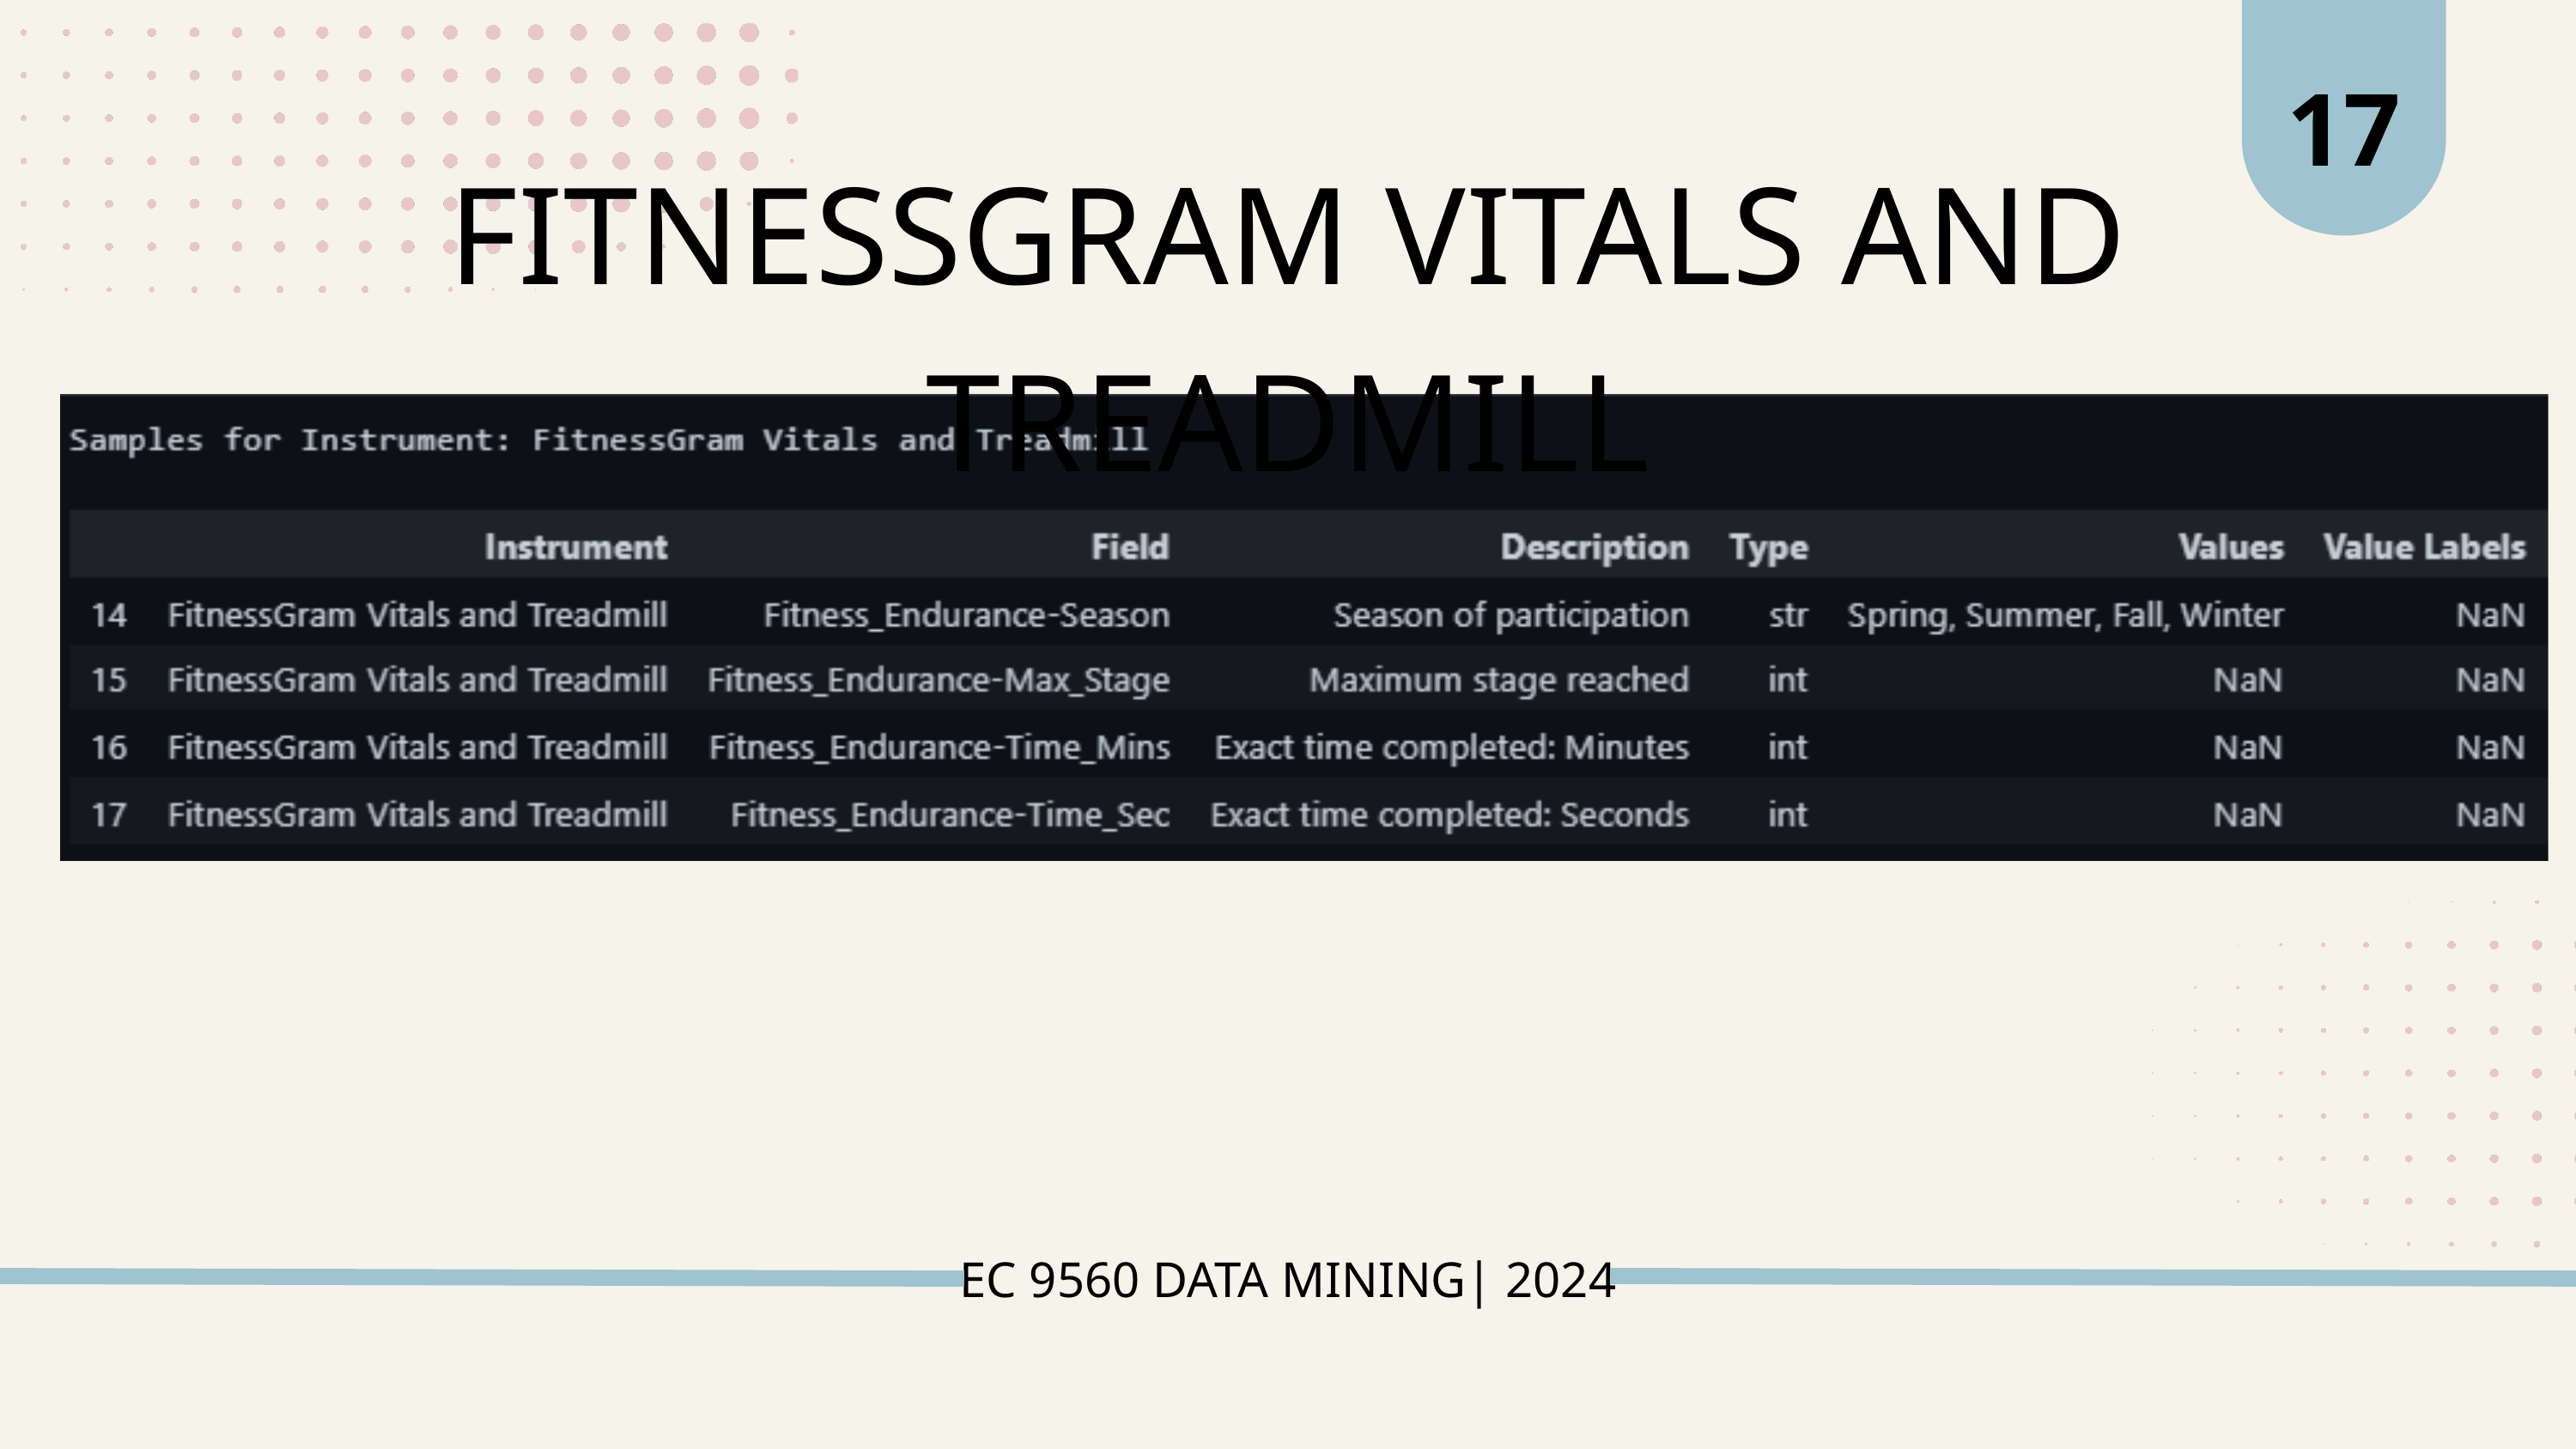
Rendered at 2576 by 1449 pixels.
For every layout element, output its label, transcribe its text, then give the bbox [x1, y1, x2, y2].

text_box [2110, 898, 2576, 1247]
text_box [0, 0, 799, 293]
text_box [60, 394, 2549, 862]
text_box EC 9560 DATA MINING| 2024 [803, 1239, 1773, 1307]
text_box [2233, 0, 2455, 317]
text_box FITNESSGRAM VITALS AND TREADMILL [144, 123, 2432, 500]
